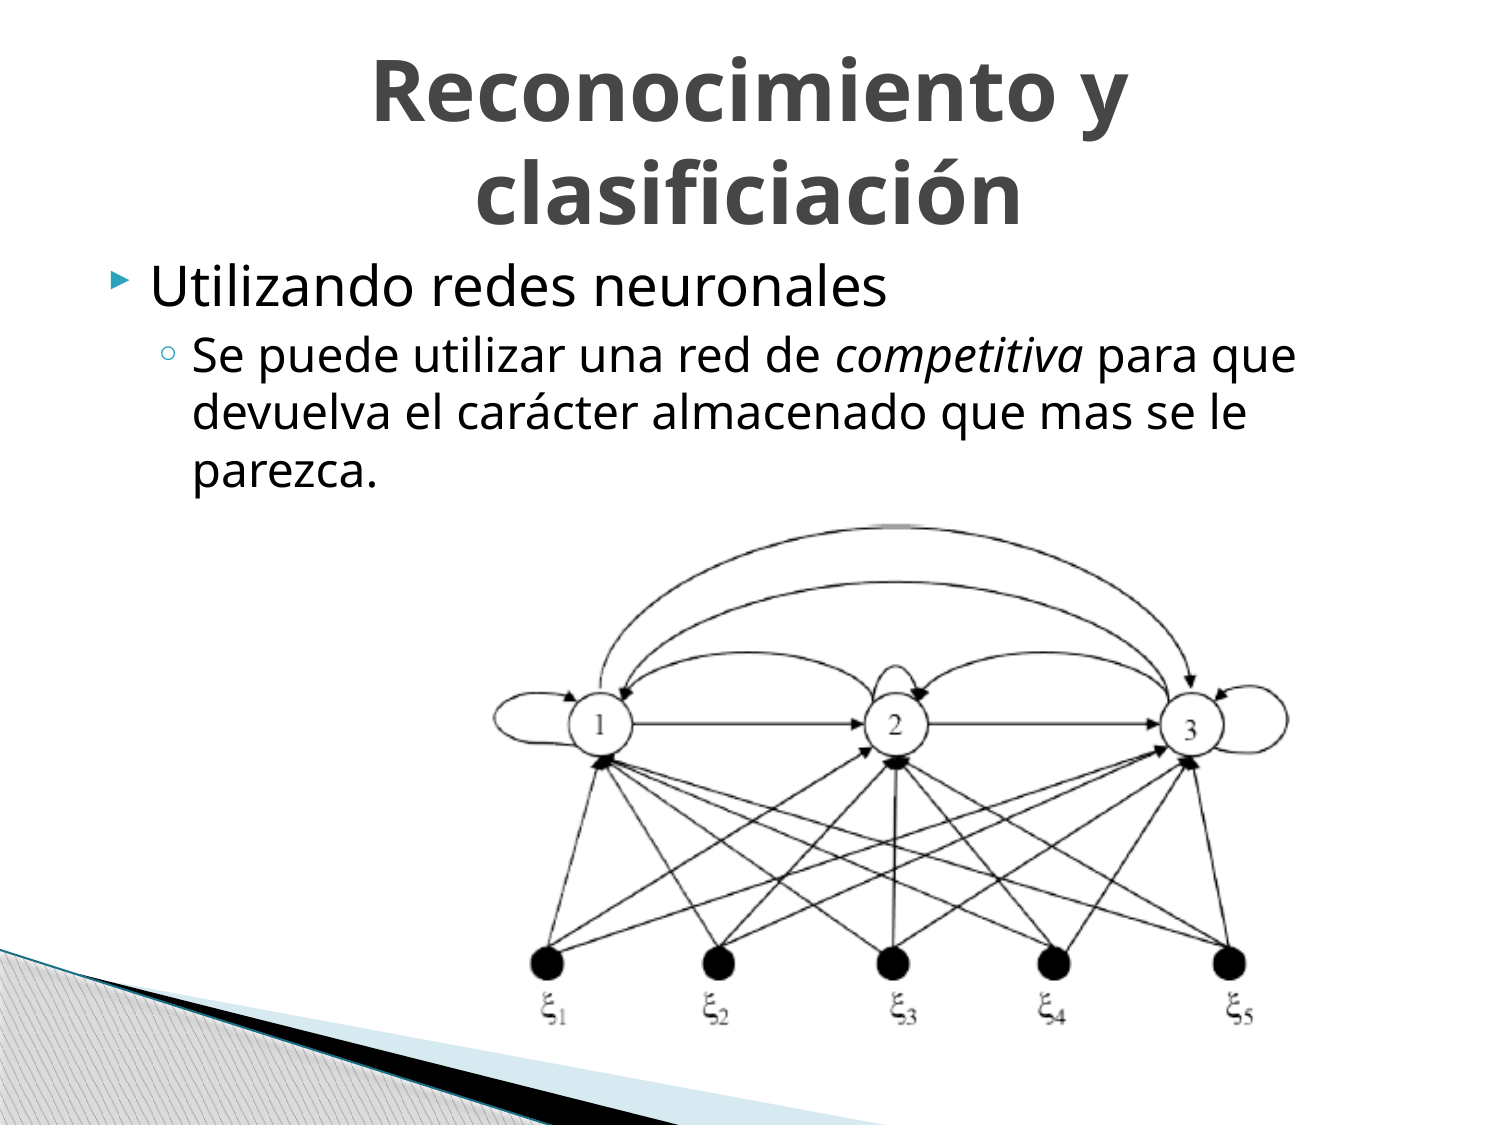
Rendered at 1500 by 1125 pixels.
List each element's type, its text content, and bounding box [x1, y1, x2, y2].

picture [445, 480, 1325, 1041]
title Reconocimiento y clasificiación [75, 45, 1425, 233]
list Utilizando redes neuronales Se puede utilizar una red de competitiva para que devuelva el carácter almacenado que mas se le parezca. [75, 243, 1425, 986]
